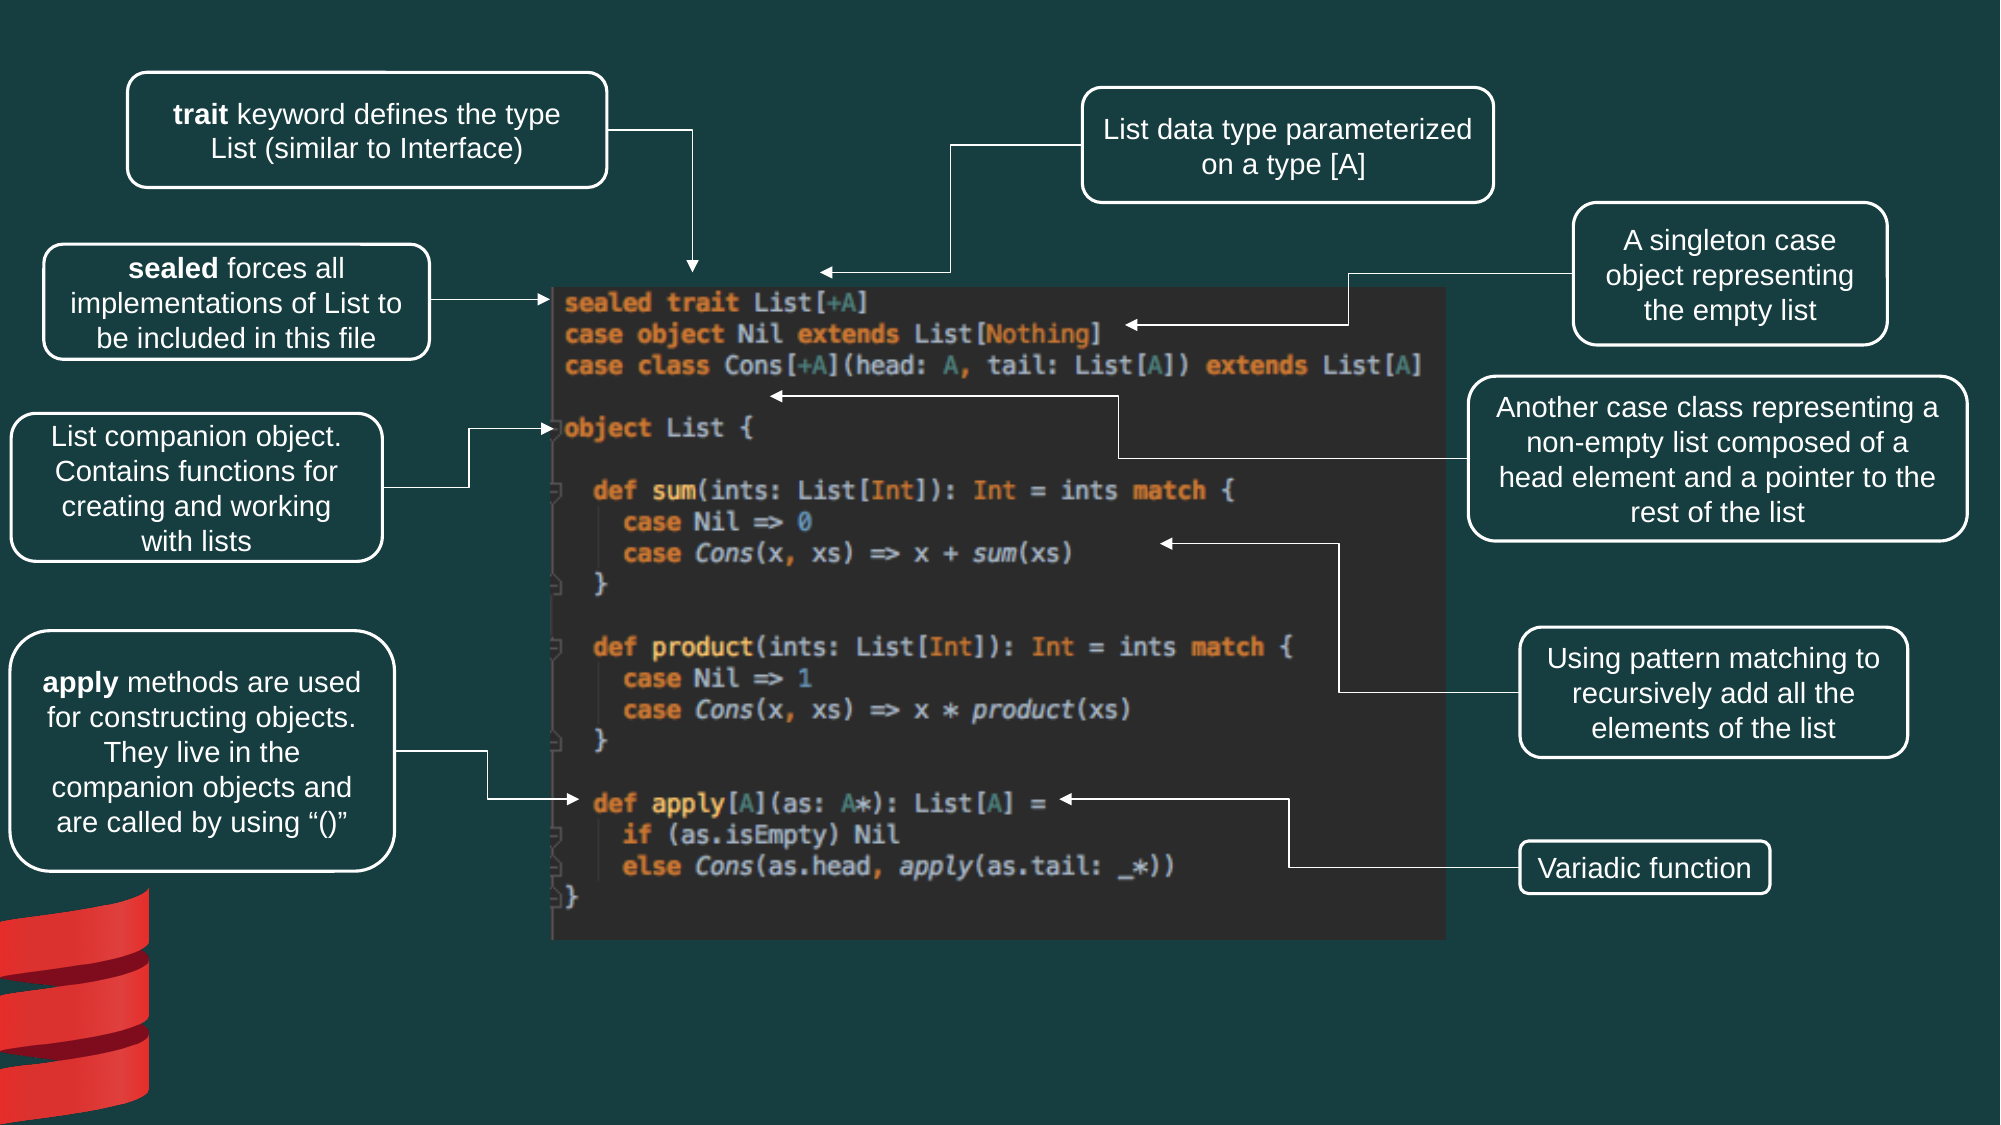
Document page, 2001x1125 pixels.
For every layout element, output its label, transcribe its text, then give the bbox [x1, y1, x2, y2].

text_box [769, 395, 1469, 459]
text_box A singleton case object representing the empty list [1571, 200, 1889, 347]
text_box Variadic function [1518, 839, 1772, 896]
text_box trait keyword defines the type List (similar to Interface) [125, 70, 609, 190]
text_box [381, 428, 554, 488]
picture [549, 287, 1447, 940]
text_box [819, 144, 1083, 273]
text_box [1059, 798, 1521, 868]
text_box apply methods are used for constructing objects. They live in the companion objects and are called by using “()” [8, 629, 397, 873]
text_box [394, 750, 580, 800]
text_box sealed forces all implementations of List to be included in this file [42, 242, 432, 361]
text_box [1124, 273, 1574, 326]
picture [0, 884, 149, 1125]
text_box List companion object. Contains functions for creating and working with lists [9, 411, 384, 563]
text_box List data type parameterized on a type [A] [1080, 85, 1496, 205]
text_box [1159, 543, 1521, 693]
text_box Another case class representing a non-empty list composed of a head element and a pointer to the rest of the list [1466, 374, 1969, 543]
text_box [606, 129, 693, 273]
text_box Using pattern matching to recursively add all the elements of the list [1518, 625, 1910, 760]
